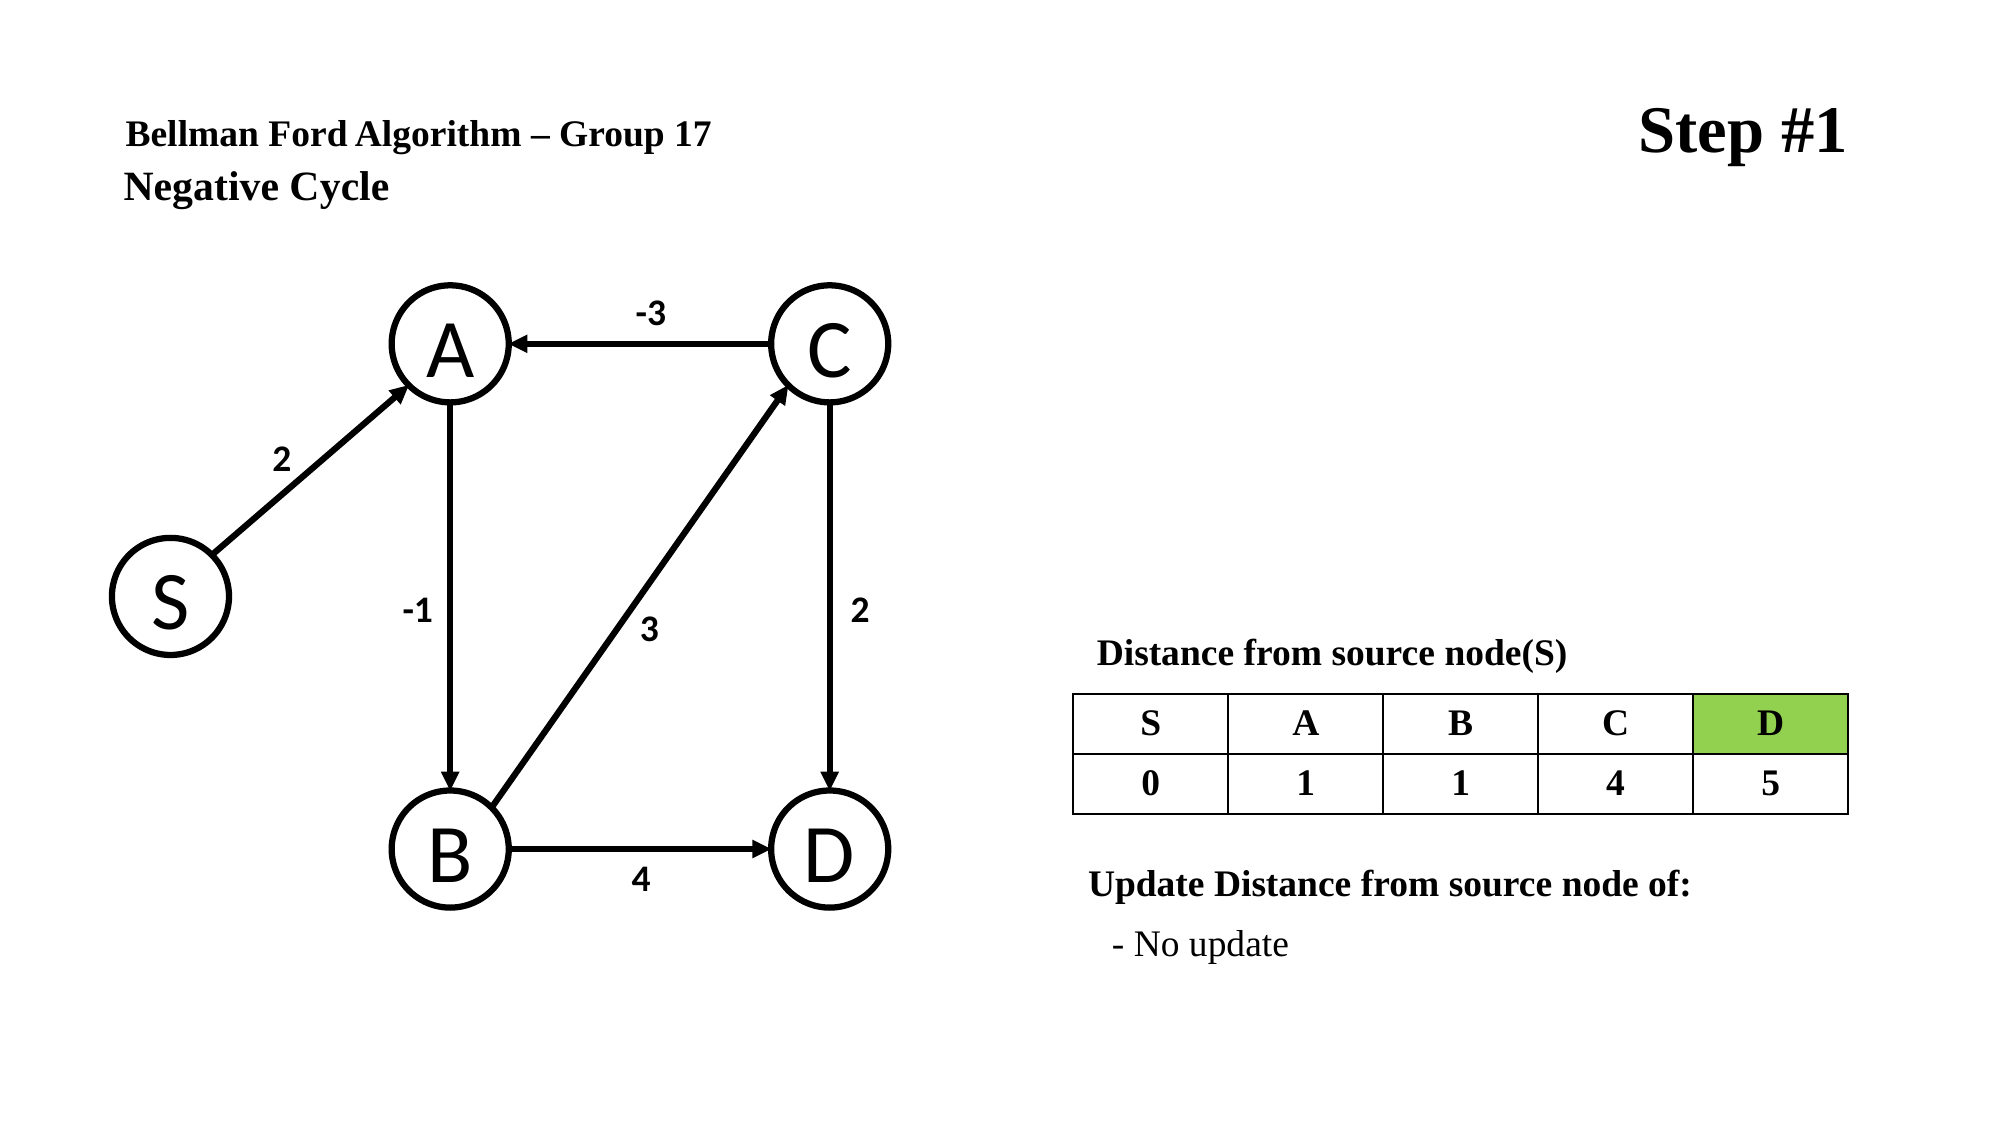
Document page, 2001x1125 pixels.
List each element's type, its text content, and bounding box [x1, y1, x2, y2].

text_box Distance from source node(S) [1082, 620, 1748, 681]
table_header S [1074, 695, 1227, 753]
table_header B [1384, 695, 1537, 753]
table_cell 1 [1384, 755, 1537, 813]
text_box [111, 280, 889, 908]
text_box Update Distance from source node of: [1073, 851, 1739, 911]
text_box - No update [1097, 911, 1849, 972]
text_box Negative Cycle [108, 151, 460, 217]
table_cell 1 [1229, 755, 1382, 813]
text_box Bellman Ford Algorithm – Group 17 [108, 101, 729, 162]
table_header A [1229, 695, 1382, 753]
table_cell 0 [1074, 755, 1227, 813]
table_header C [1539, 695, 1692, 753]
text_box Step #1 [1511, 78, 1864, 174]
table_cell 5 [1694, 755, 1847, 813]
table_header D [1694, 695, 1847, 753]
table_cell 4 [1539, 755, 1692, 813]
